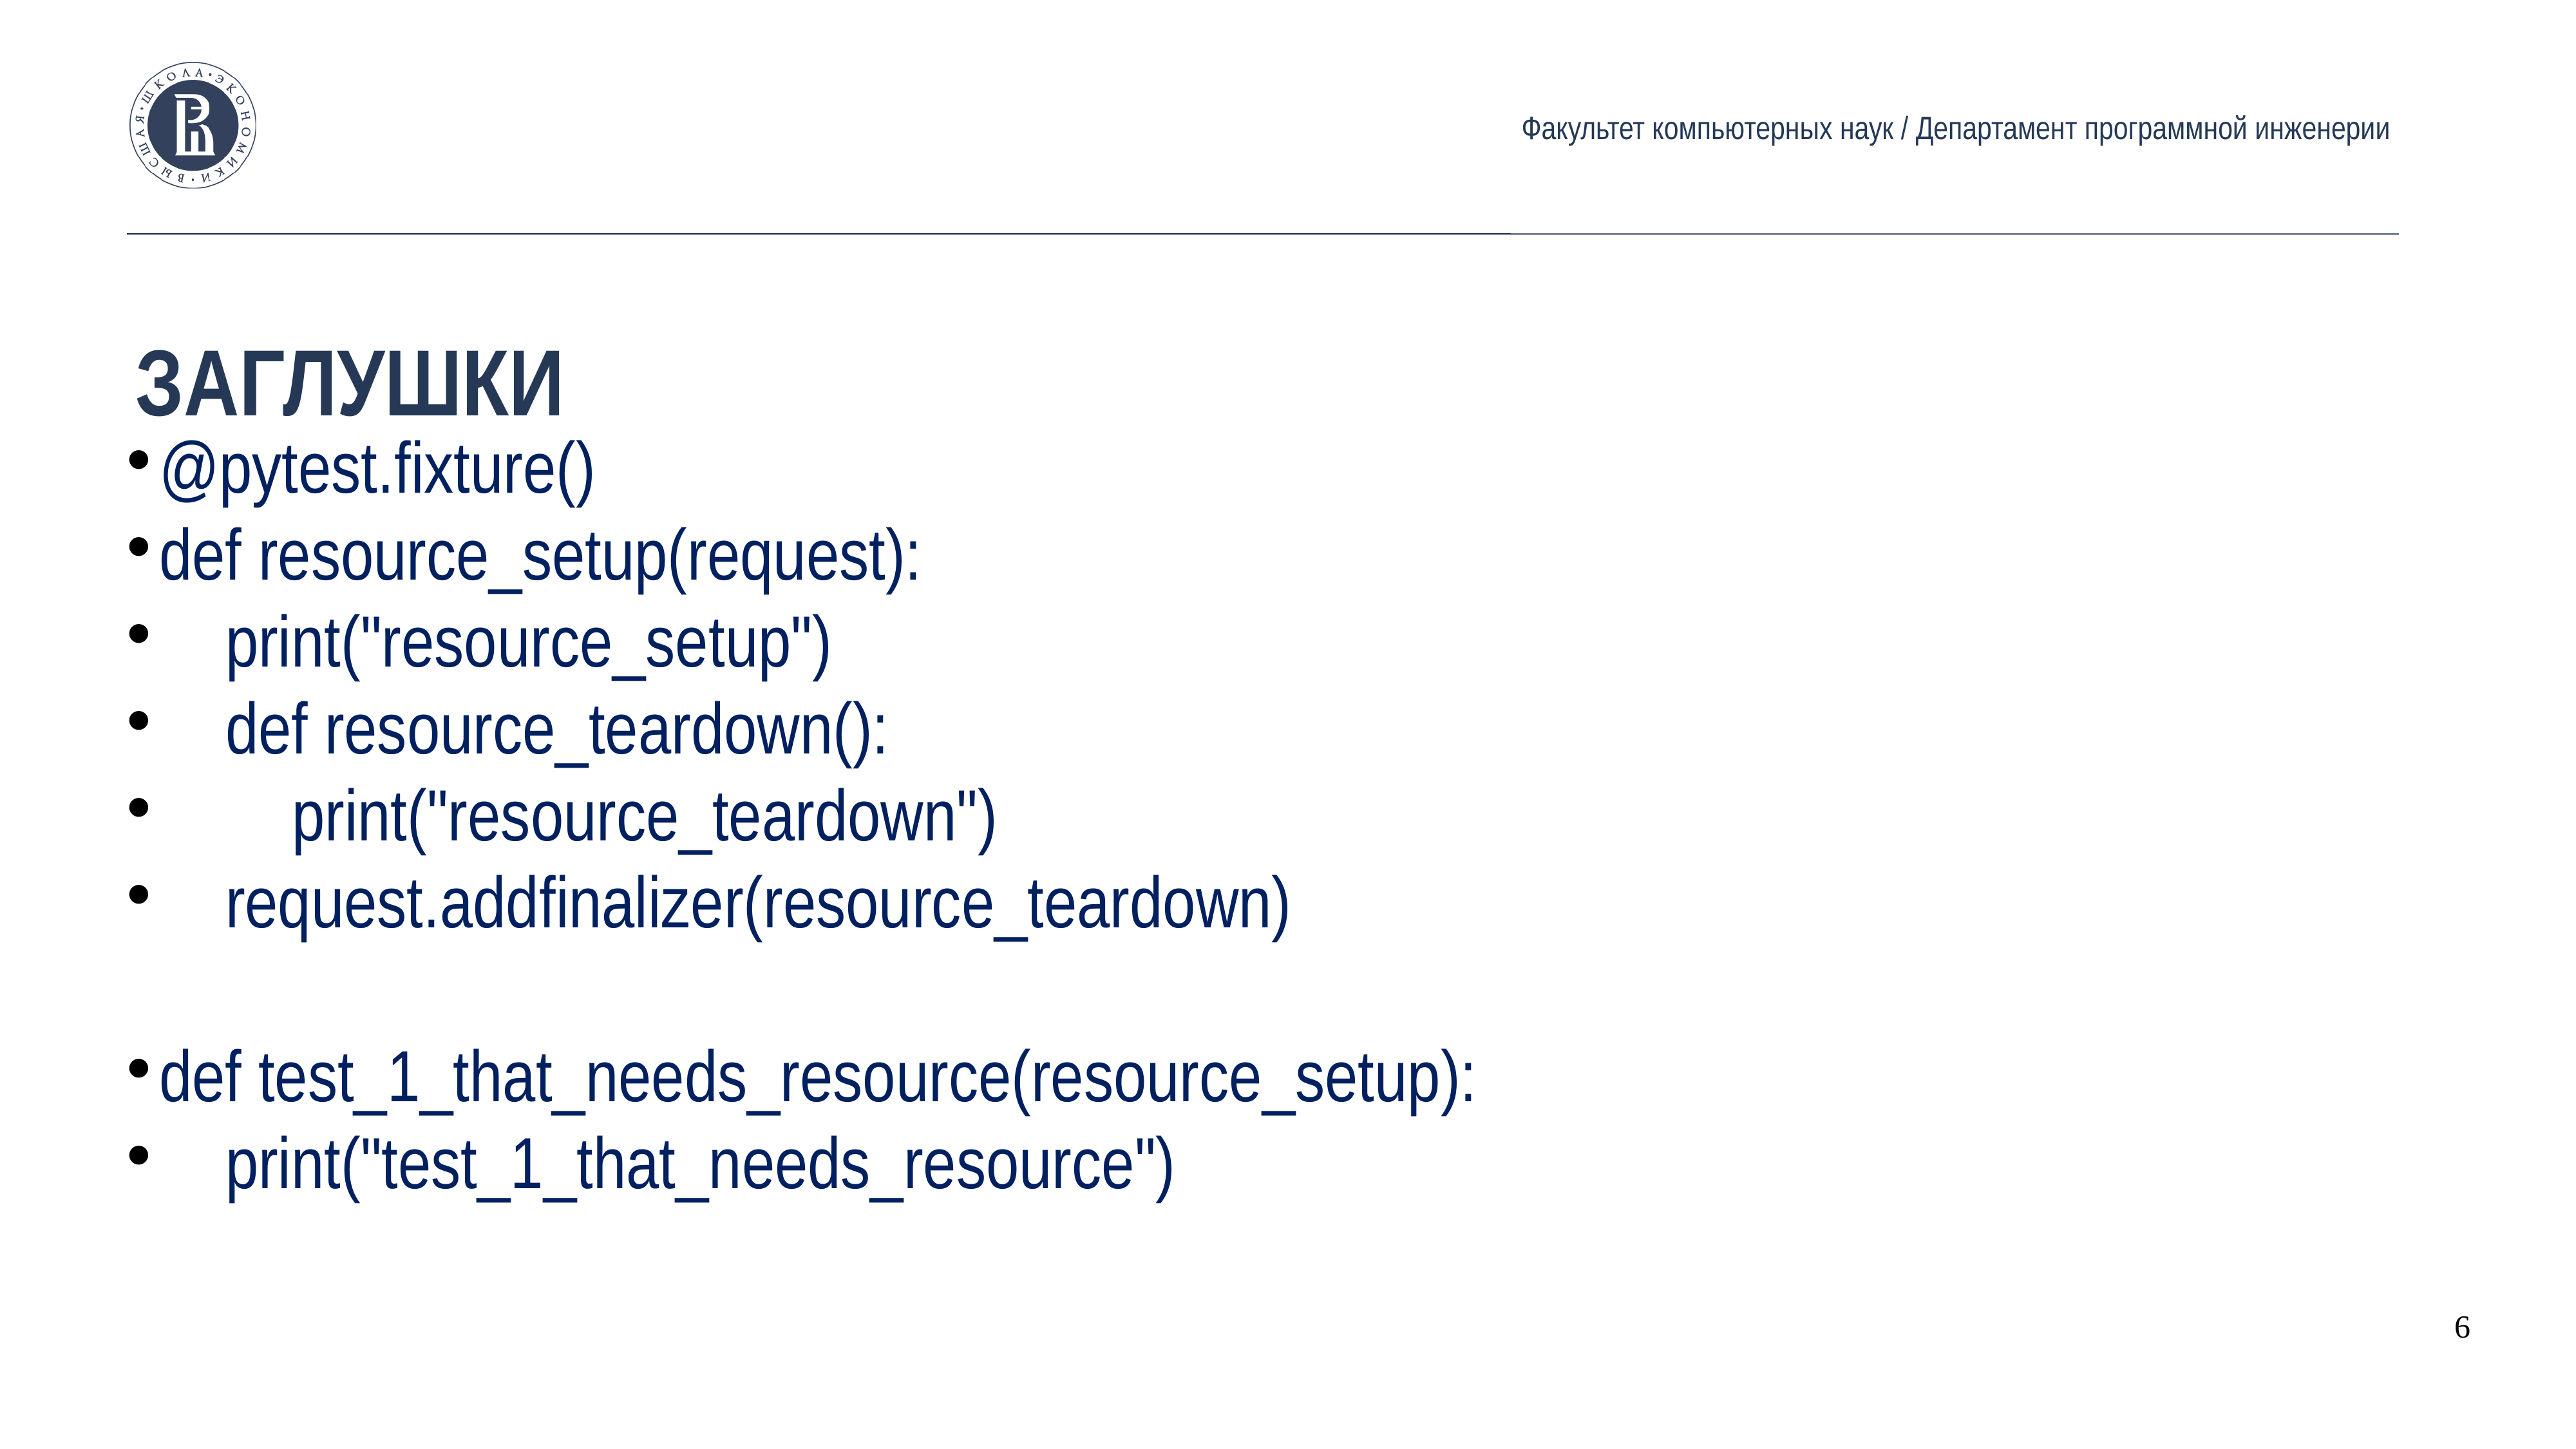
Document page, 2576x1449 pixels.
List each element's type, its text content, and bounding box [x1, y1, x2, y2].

text_box @pytest.fixture() def resource_setup(request): print("resource_setup") def resource_teardown(): print("resource_teardown") request.addfinalizer(resource_teardown) def test_1_that_needs_resource(resource_setup): print("test_1_that_needs_resource") [118, 413, 2391, 1301]
picture [129, 61, 257, 189]
text_box <номер> [2445, 1301, 2576, 1347]
text_box Факультет компьютерных наук / Департамент программной инженерии [1198, 99, 2399, 154]
text_box Заглушки [128, 314, 2391, 413]
